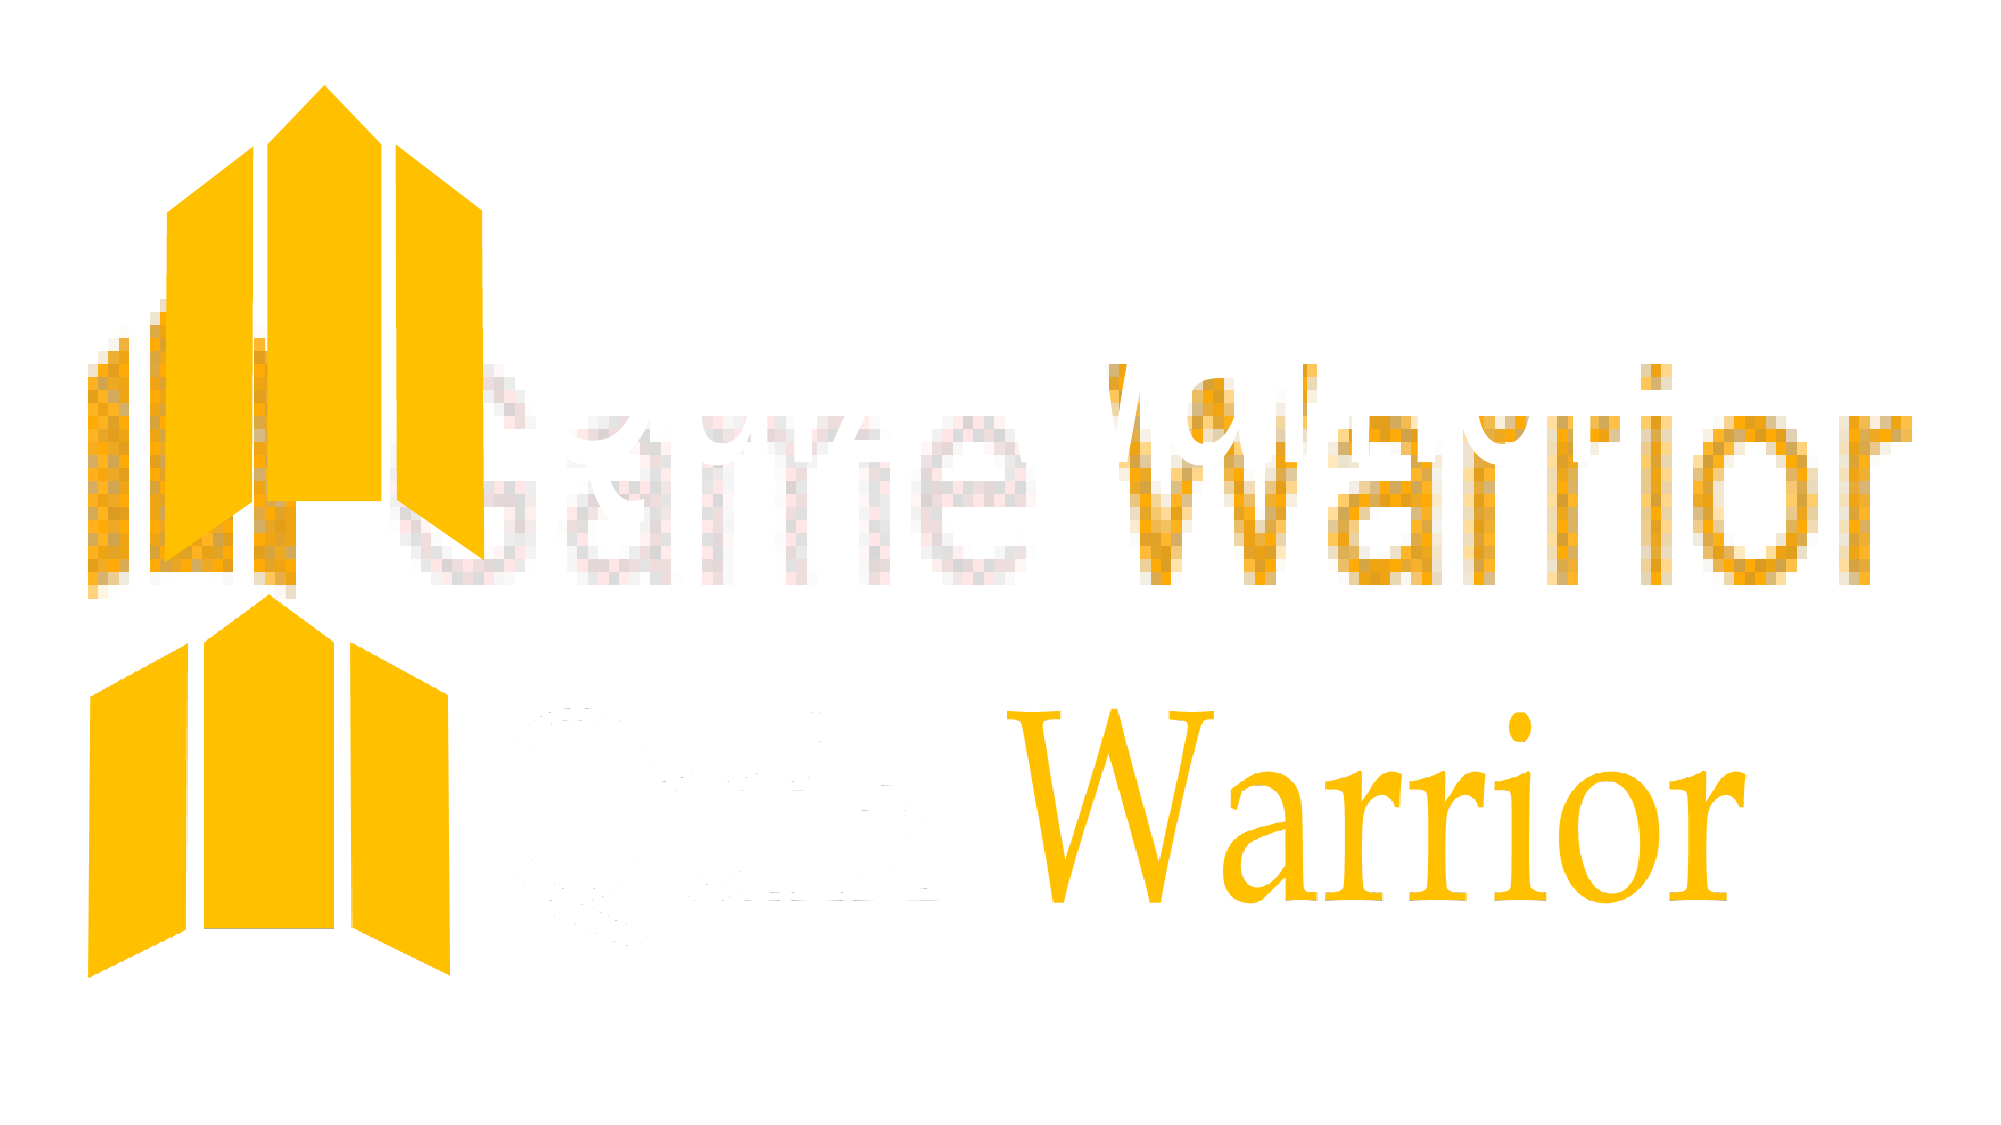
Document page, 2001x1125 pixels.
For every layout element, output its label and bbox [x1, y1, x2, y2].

text_box [164, 85, 1623, 563]
picture [88, 273, 1912, 978]
